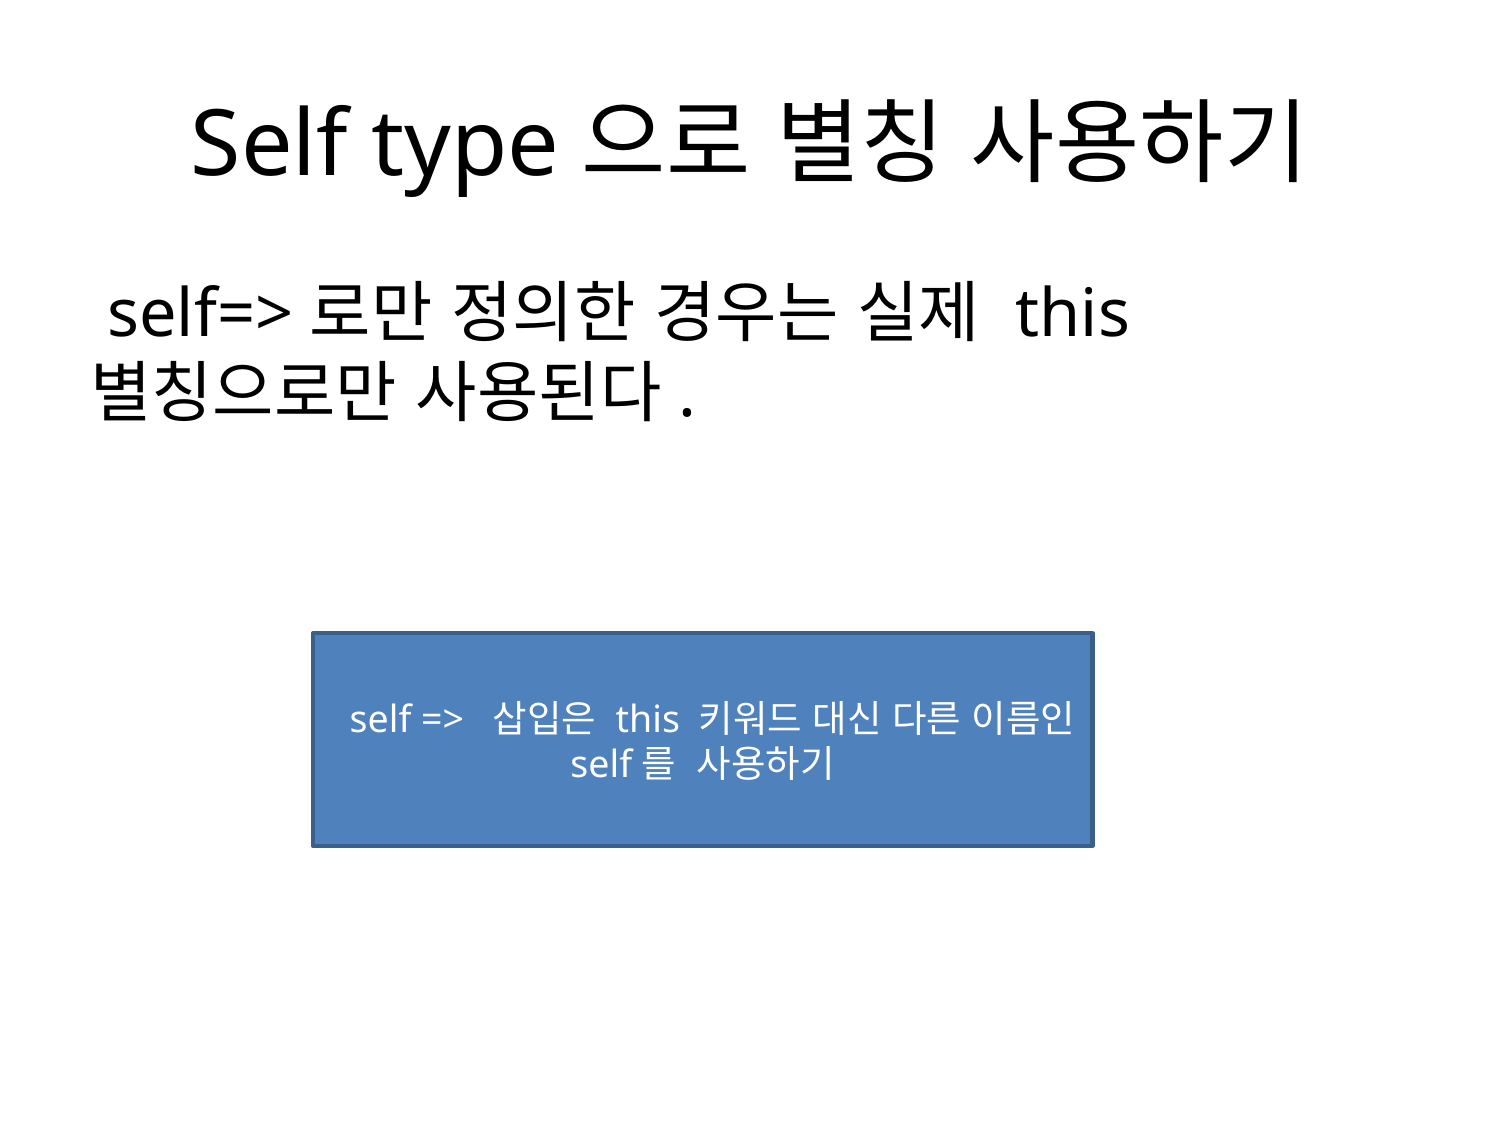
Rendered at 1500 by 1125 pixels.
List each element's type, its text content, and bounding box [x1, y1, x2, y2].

title Self type으로 별칭 사용하기 [75, 45, 1425, 233]
list self=>로만 정의한 경우는 실제 this 별칭으로만 사용된다. [75, 262, 1400, 528]
text_box self => 삽입은 this 키워드 대신 다른 이름인 self를 사용하기 [311, 631, 1095, 848]
